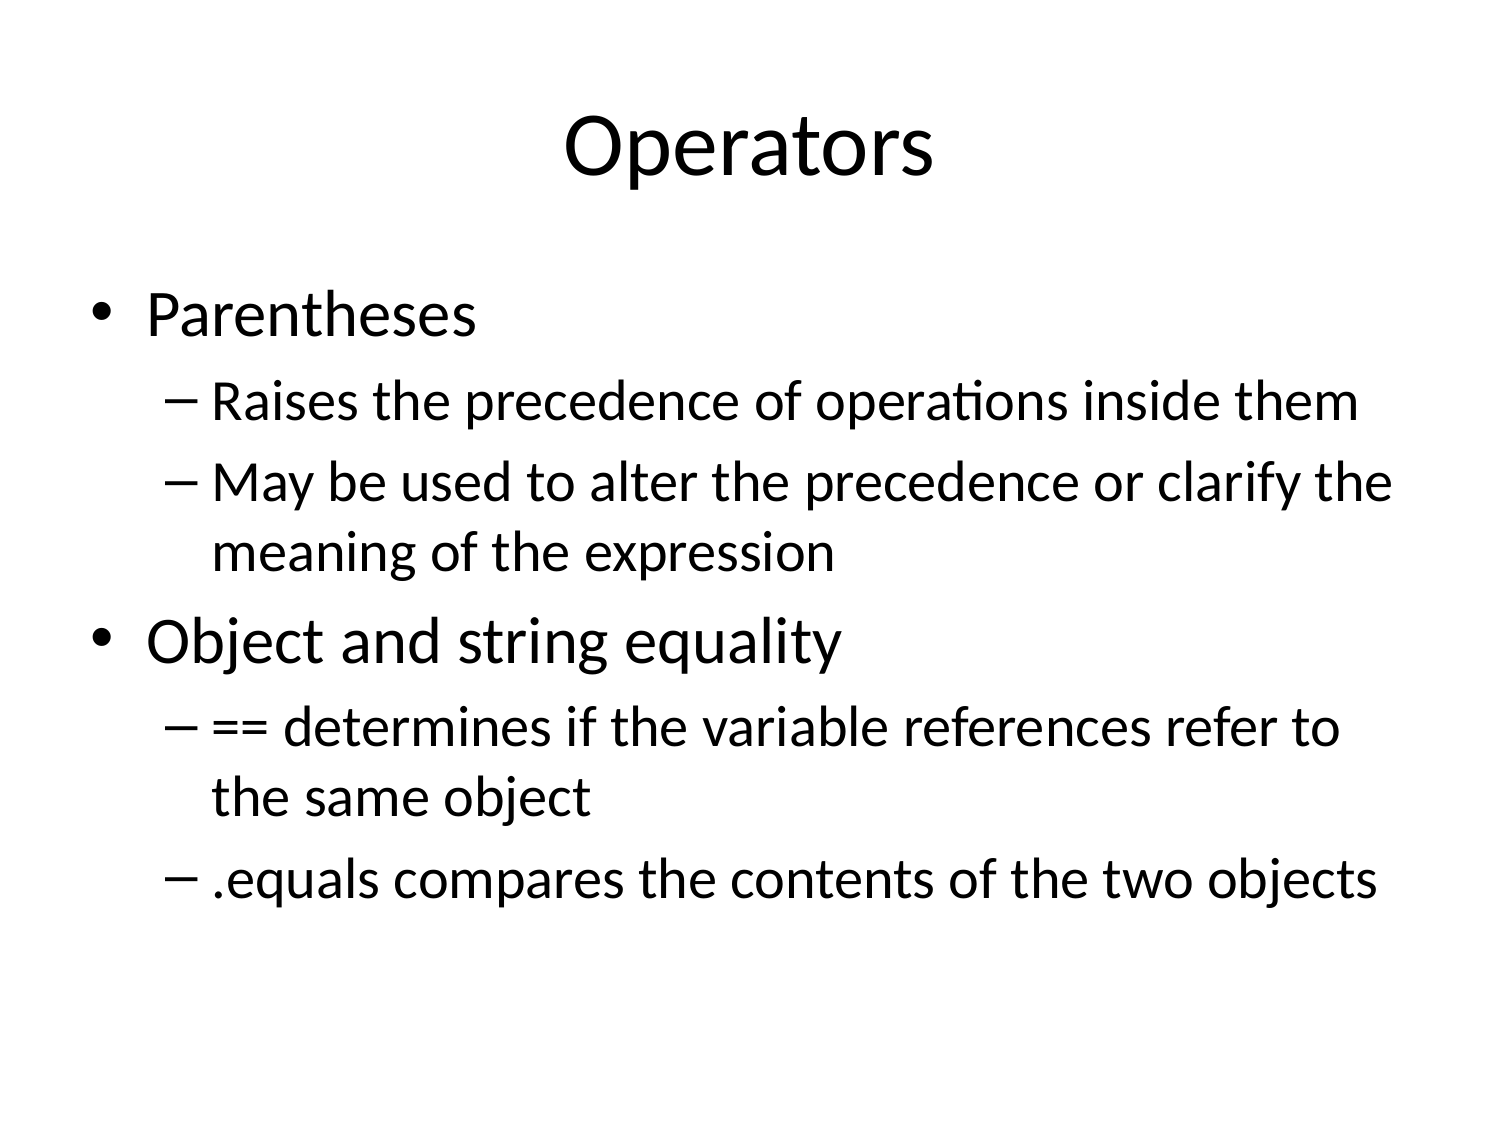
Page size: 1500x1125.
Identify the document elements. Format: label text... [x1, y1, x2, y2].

list Parentheses Raises the precedence of operations inside them May be used to alter the precedence or clarify the meaning of the expression Object and string equality == determines if the variable references refer to the same object .equals compares the contents of the two objects [75, 262, 1425, 1005]
title Operators [75, 45, 1425, 233]
